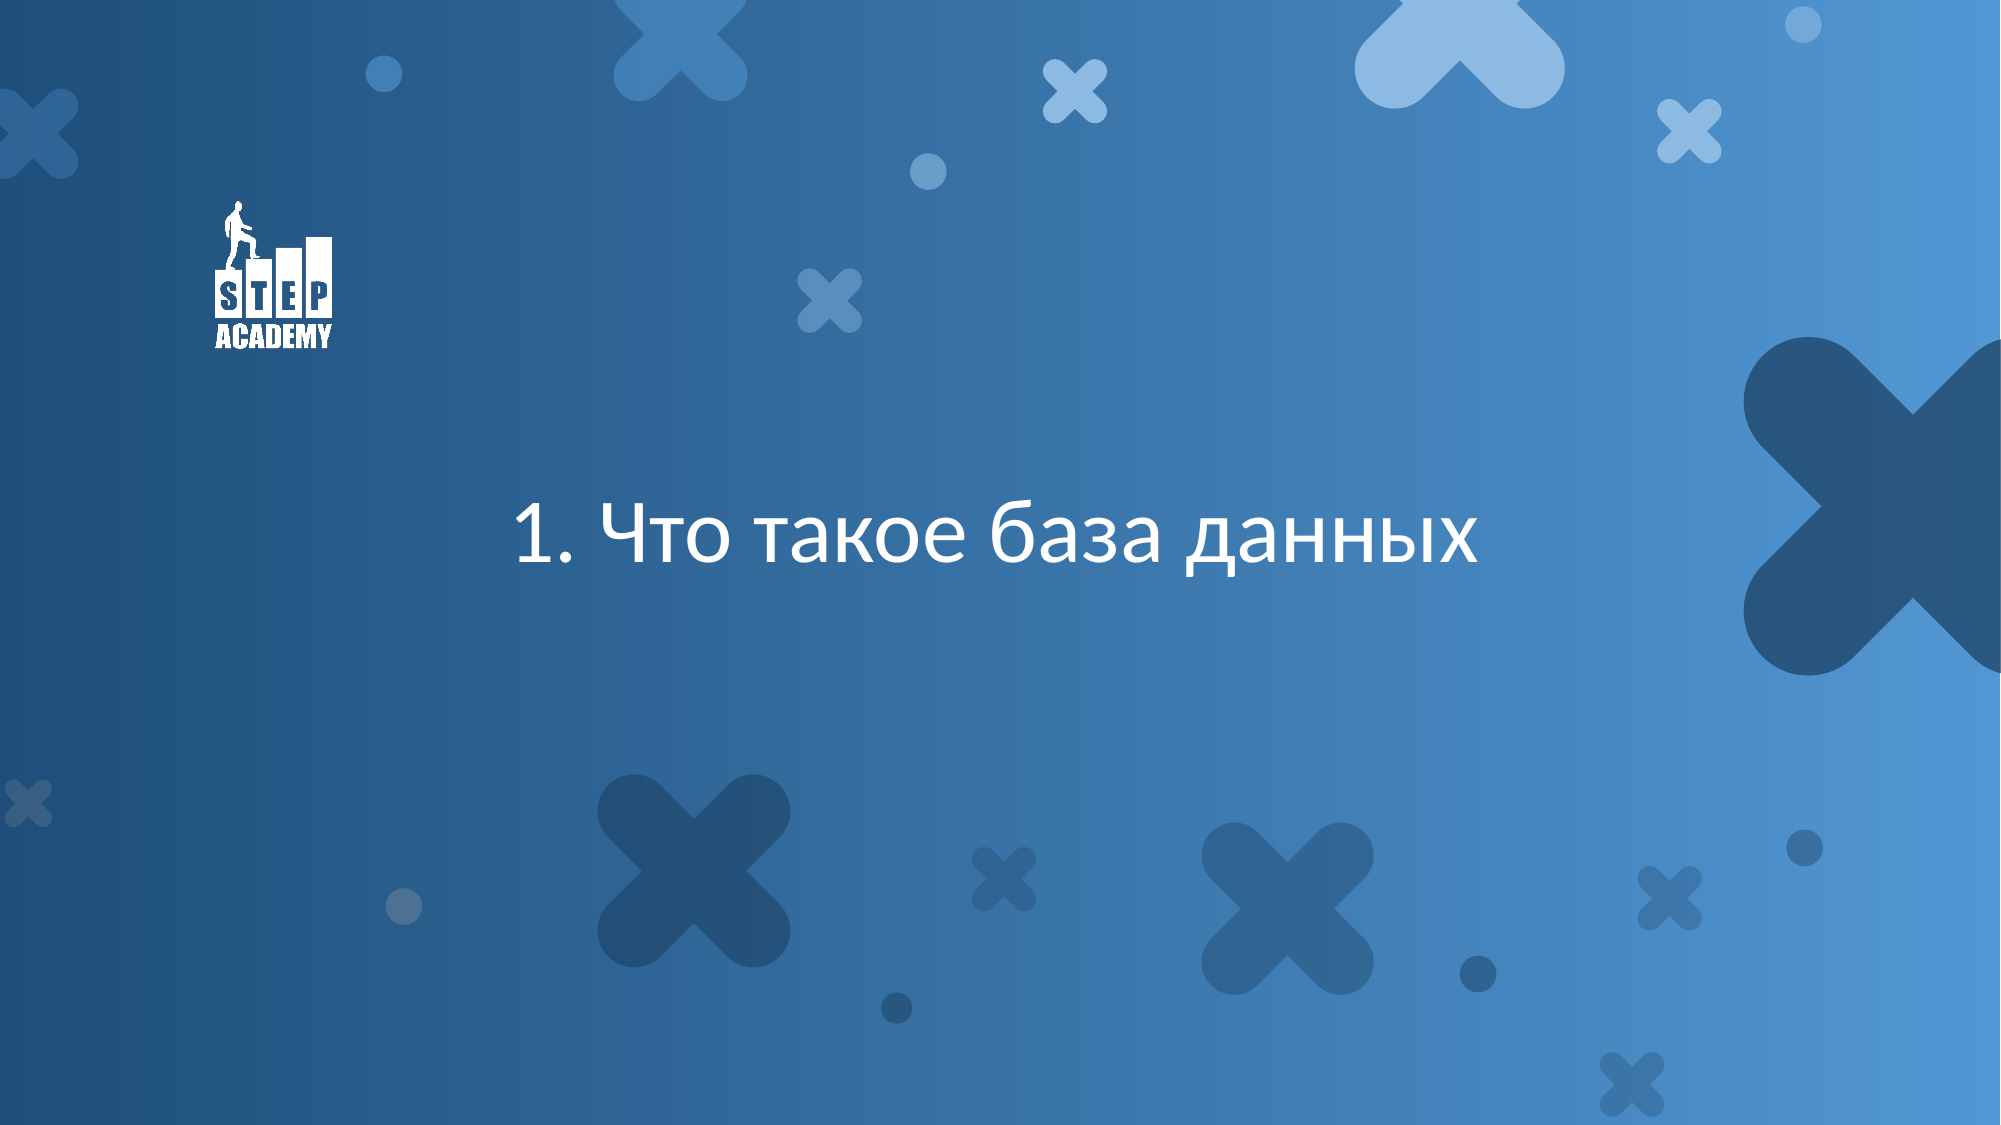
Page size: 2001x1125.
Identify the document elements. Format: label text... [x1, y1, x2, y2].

title 1. Что такое база данных [208, 197, 1780, 590]
